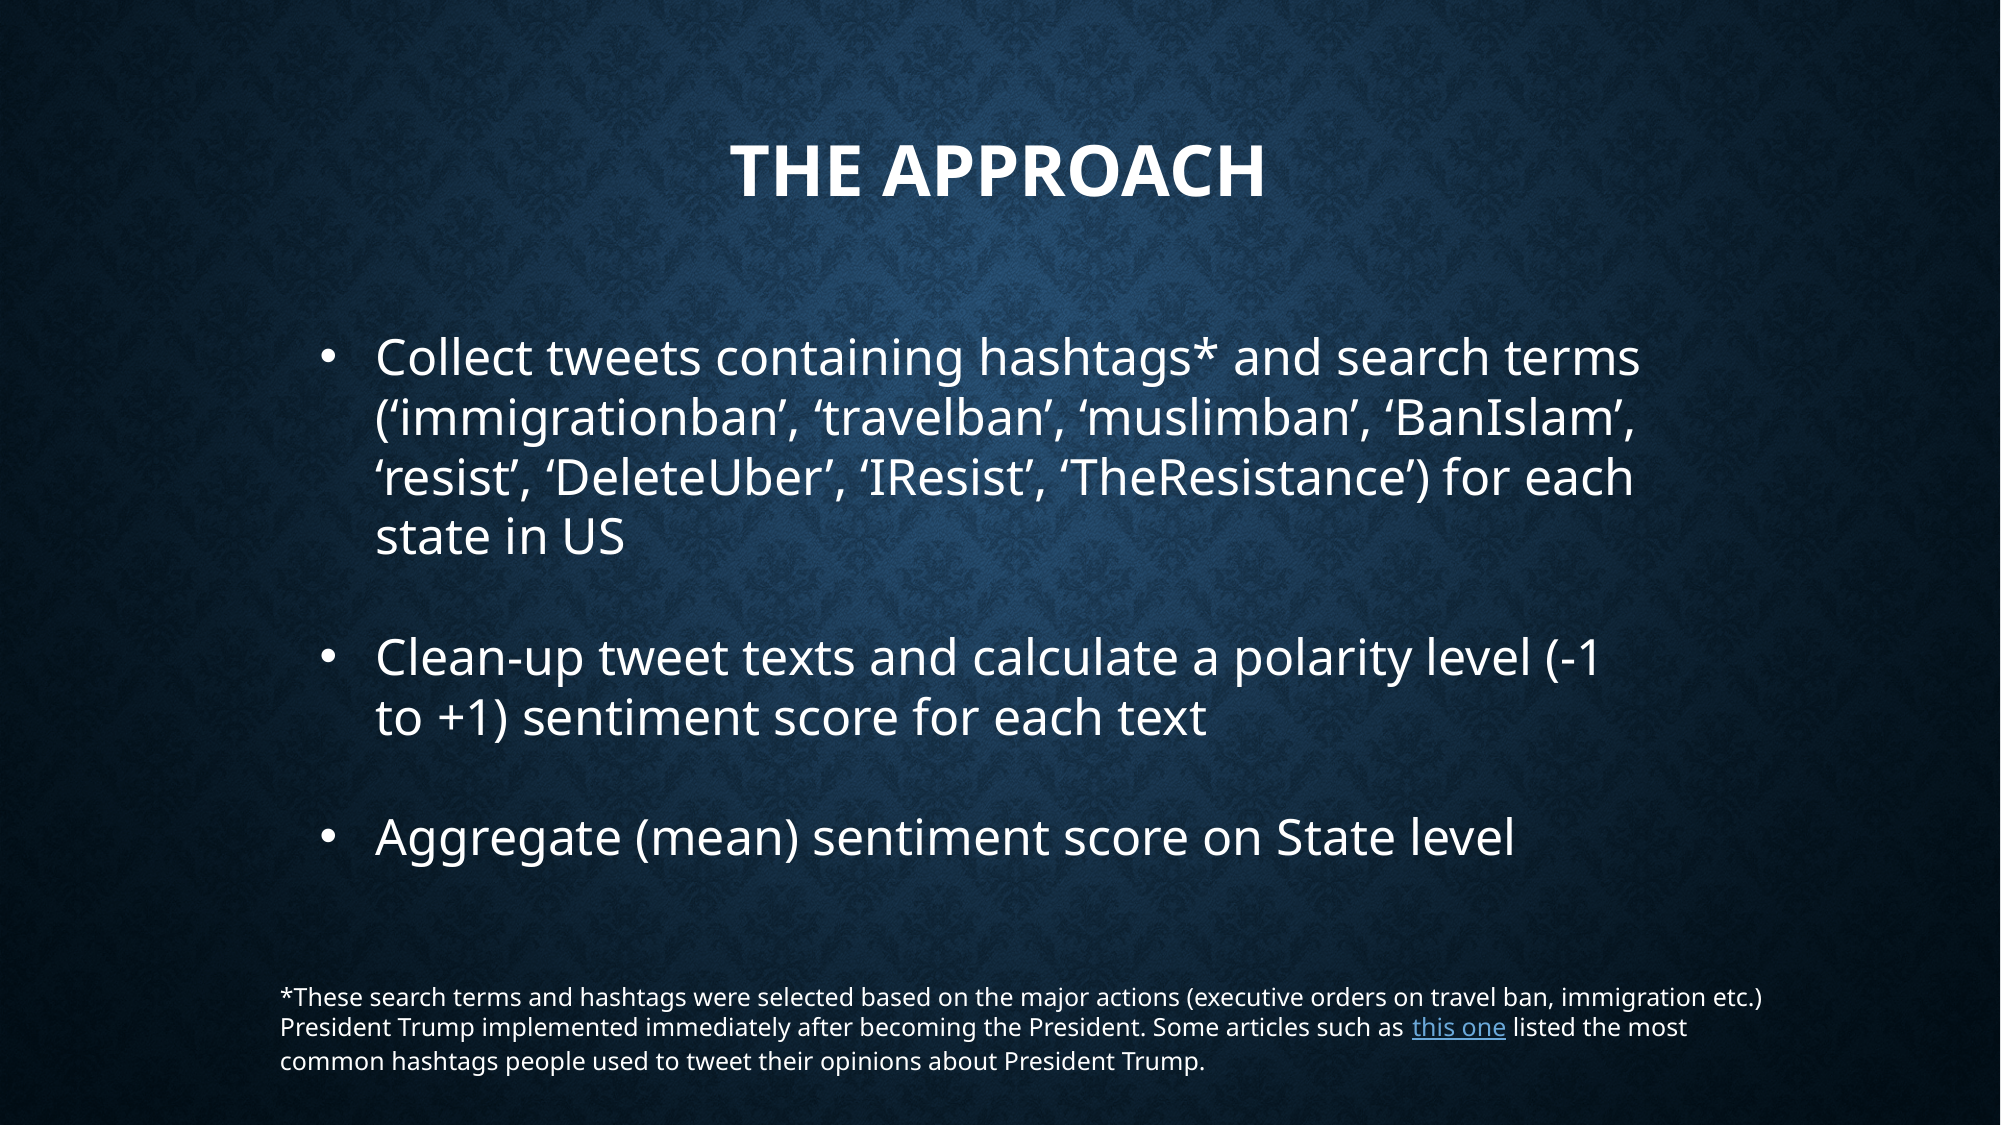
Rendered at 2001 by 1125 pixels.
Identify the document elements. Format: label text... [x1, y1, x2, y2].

title THE Approach [149, 64, 1849, 282]
text_box Collect tweets containing hashtags* and search terms (‘immigrationban’, ‘travelban’, ‘muslimban’, ‘BanIslam’, ‘resist’, ‘DeleteUber’, ‘IResist’, ‘TheResistance’) for each state in US Clean-up tweet texts and calculate a polarity level (-1 to +1) sentiment score for each text Aggregate (mean) sentiment score on State level [304, 317, 1666, 933]
text_box *These search terms and hashtags were selected based on the major actions (executive orders on travel ban, immigration etc.) President Trump implemented immediately after becoming the President. Some articles such as this one listed the most common hashtags people used to tweet their opinions about President Trump. [265, 974, 1810, 1083]
